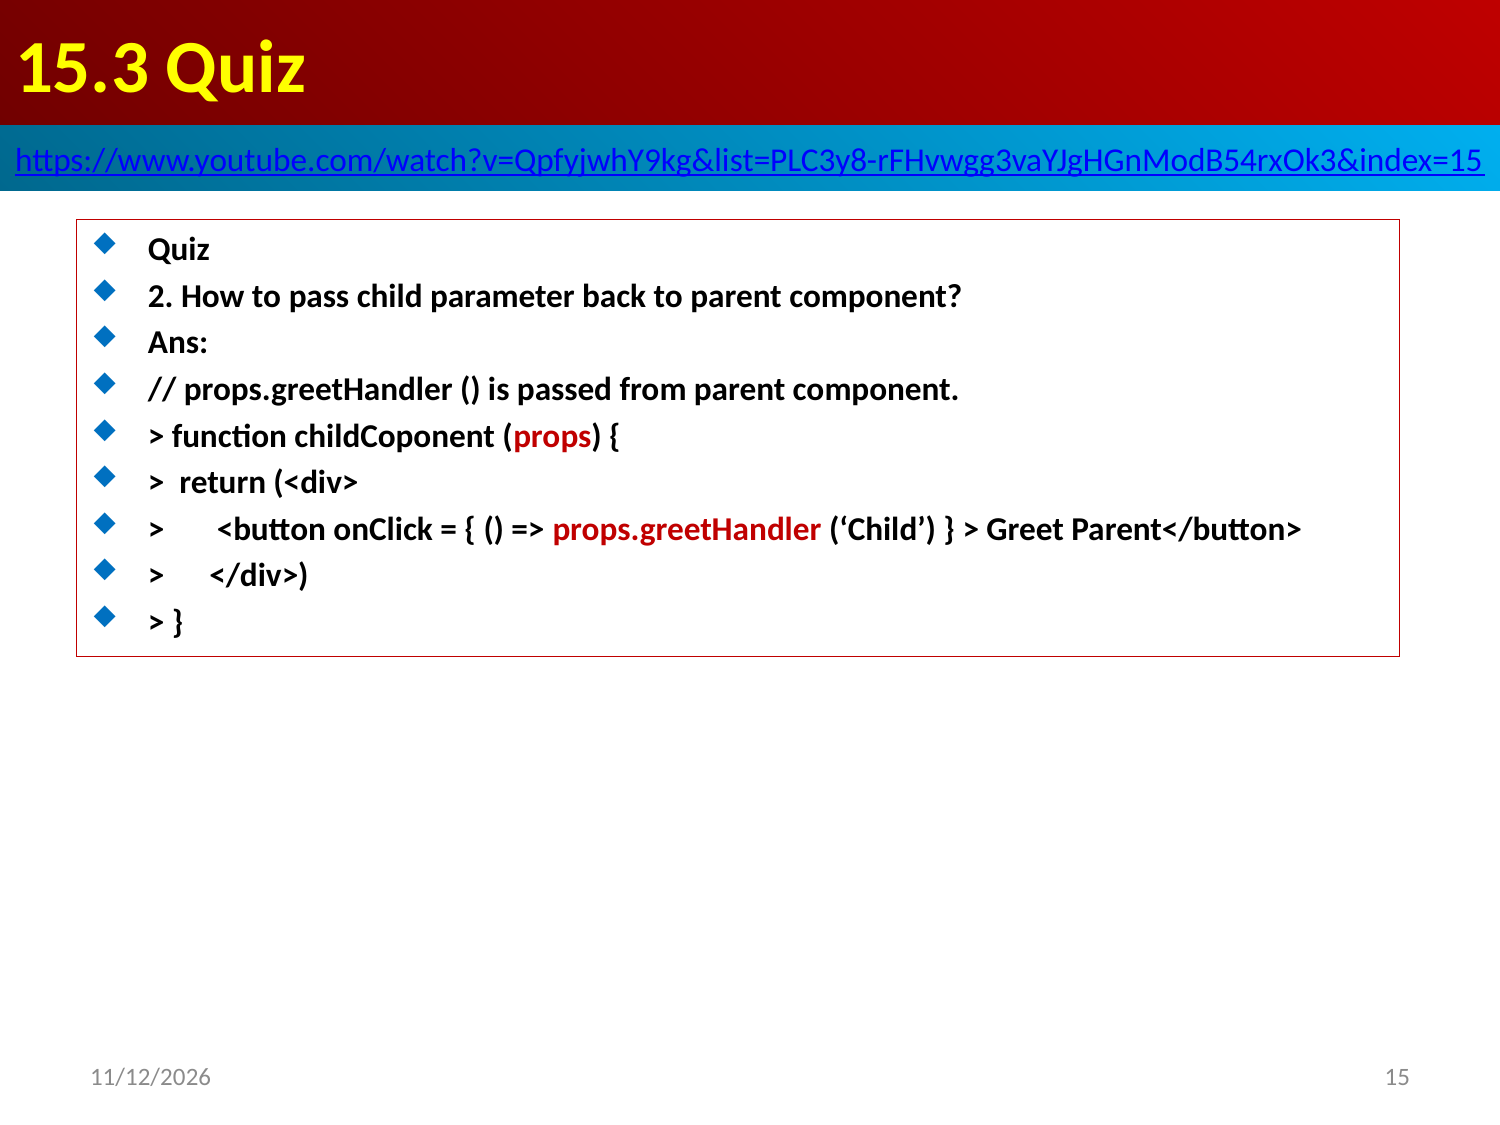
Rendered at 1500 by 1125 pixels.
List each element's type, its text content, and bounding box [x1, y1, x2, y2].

slide_number 15 [1074, 1042, 1425, 1109]
text_box https://www.youtube.com/watch?v=QpfyjwhY9kg&list=PLC3y8-rFHvwgg3vaYJgHGnModB54rxOk3&index=15 [0, 125, 1500, 191]
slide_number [75, 1042, 425, 1109]
subtitle Quiz 2. How to pass child parameter back to parent component? Ans: // props.greetHandler () is passed from parent component. > function childCoponent (props) { > return (<div> > <button onClick = { () => props.greetHandler (‘Child’) } > Greet Parent</button> > </div>) > } [76, 219, 1400, 657]
title 15.3 Quiz [0, 0, 1500, 125]
